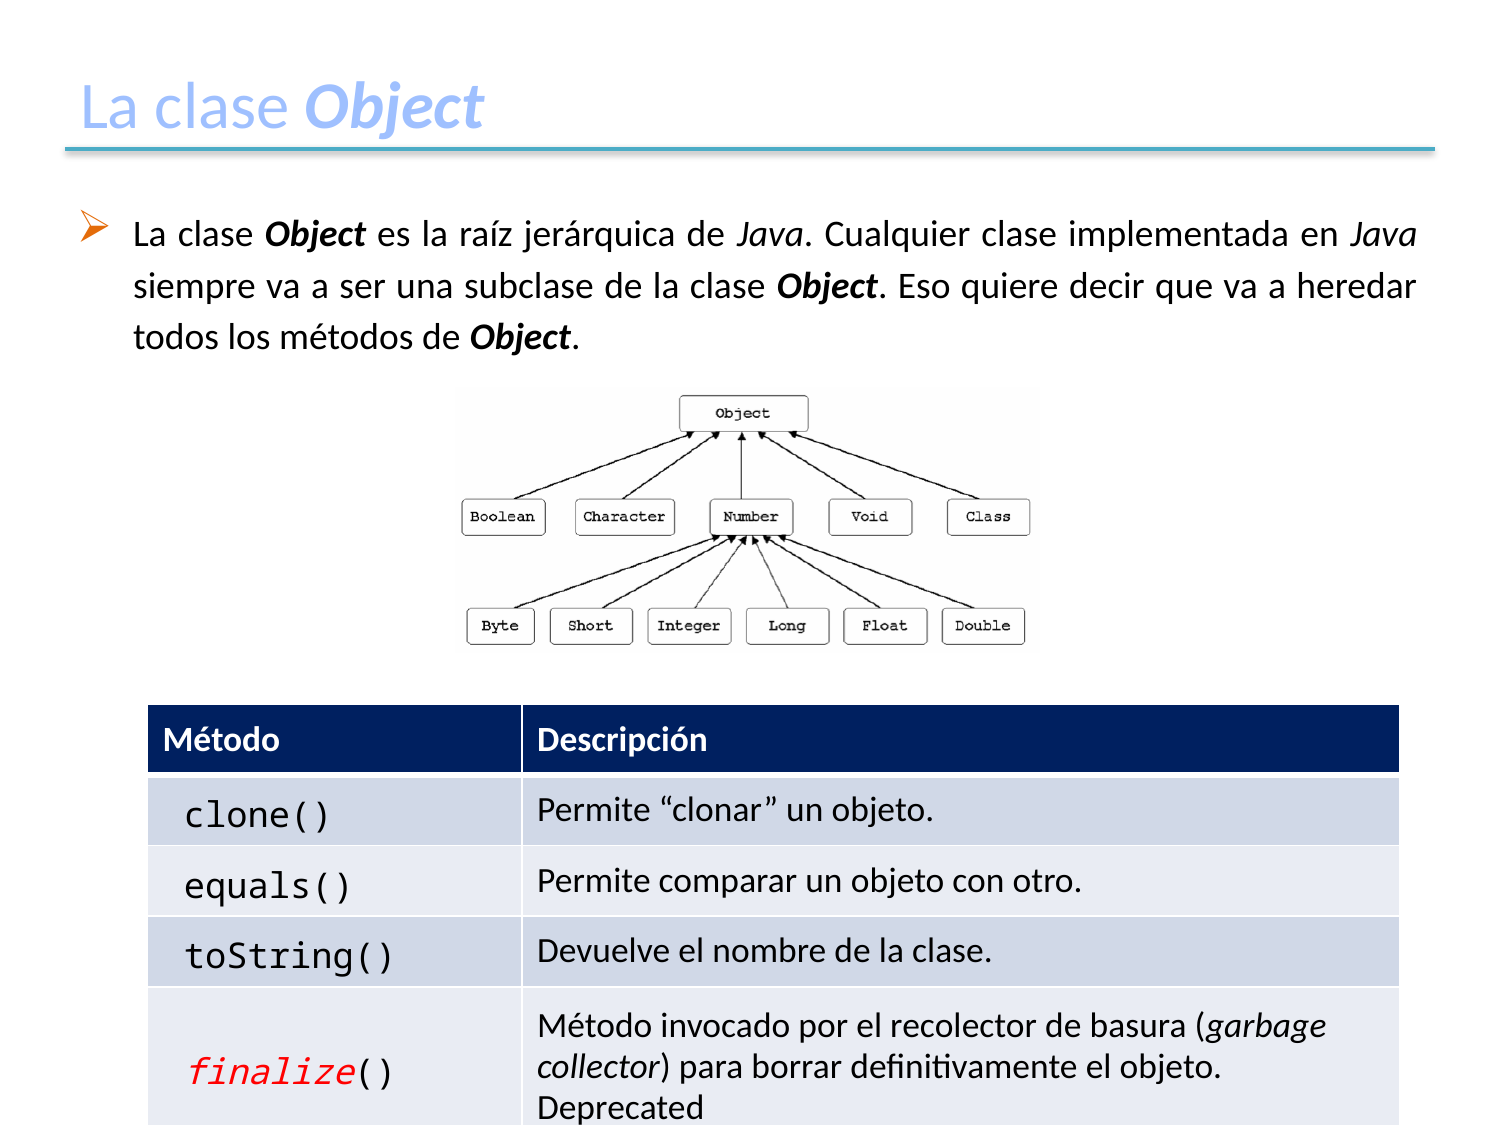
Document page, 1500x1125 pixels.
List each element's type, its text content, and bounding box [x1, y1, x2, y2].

table_header Método [148, 705, 521, 772]
table_cell equals() [148, 846, 521, 915]
table_cell Método invocado por el recolector de basura (garbage collector) para borrar definitivamente el objeto. Deprecated [523, 988, 1399, 1125]
table_cell toString() [148, 917, 521, 986]
text_box La clase Object es la raíz jerárquica de Java. Cualquier clase implementada en Java siempre va a ser una subclase de la clase Object. Eso quiere decir que va a heredar todos los métodos de Object. [62, 195, 1433, 365]
table_cell finalize() [148, 988, 521, 1125]
table_cell Devuelve el nombre de la clase. [523, 917, 1399, 986]
table_cell clone() [148, 778, 521, 845]
picture [448, 380, 1047, 654]
table_header Descripción [523, 705, 1399, 772]
title La clase Object [64, 42, 1437, 147]
table_cell Permite comparar un objeto con otro. [523, 846, 1399, 915]
table_cell Permite “clonar” un objeto. [523, 778, 1399, 845]
